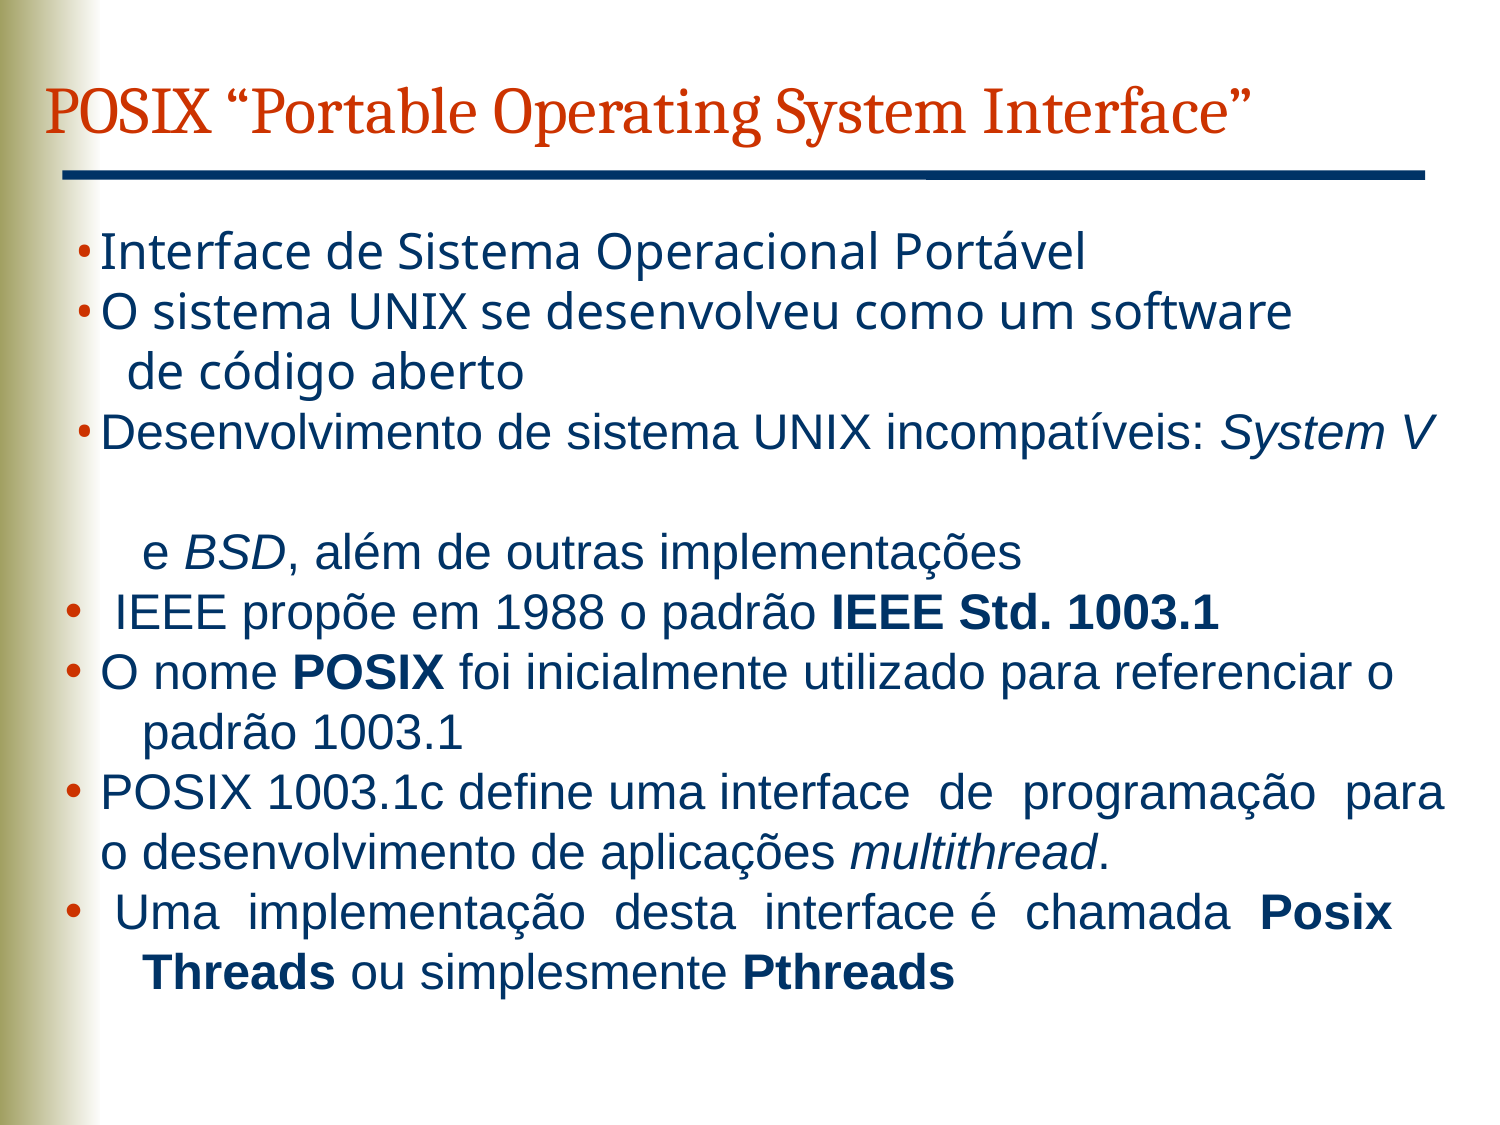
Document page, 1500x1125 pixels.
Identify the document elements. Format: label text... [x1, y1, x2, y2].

text_box Interface de Sistema Operacional Portável O sistema UNIX se desenvolveu como um software de código aberto Desenvolvimento de sistema UNIX incompatíveis: System V e BSD, além de outras implementações IEEE propõe em 1988 o padrão IEEE Std. 1003.1 O nome POSIX foi inicialmente utilizado para referenciar o padrão 1003.1 POSIX 1003.1c define uma interface de programação para o desenvolvimento de aplicações multithread. Uma implementação desta interface é chamada Posix Threads ou simplesmente Pthreads [49, 212, 1475, 1008]
text_box POSIX “Portable Operating System Interface” [29, 59, 1500, 155]
